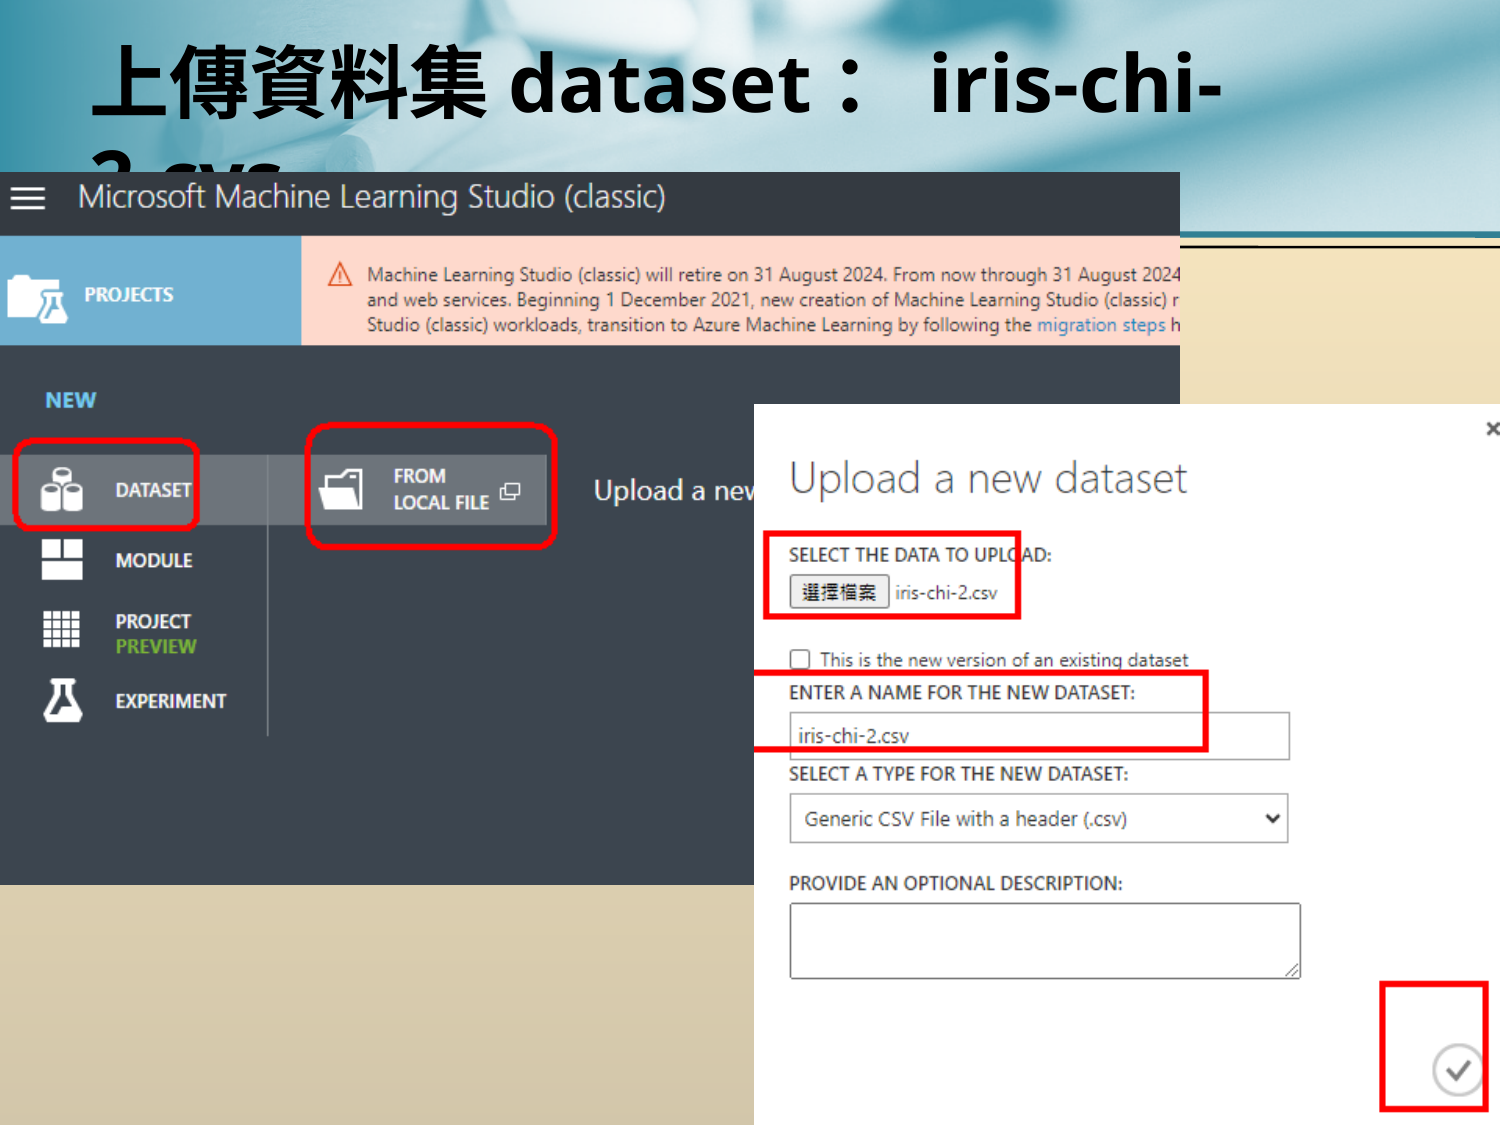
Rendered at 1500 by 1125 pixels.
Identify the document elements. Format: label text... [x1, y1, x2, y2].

title 上傳資料集dataset：iris-chi-2.cvs [75, 24, 1425, 233]
picture [0, 172, 1500, 1125]
